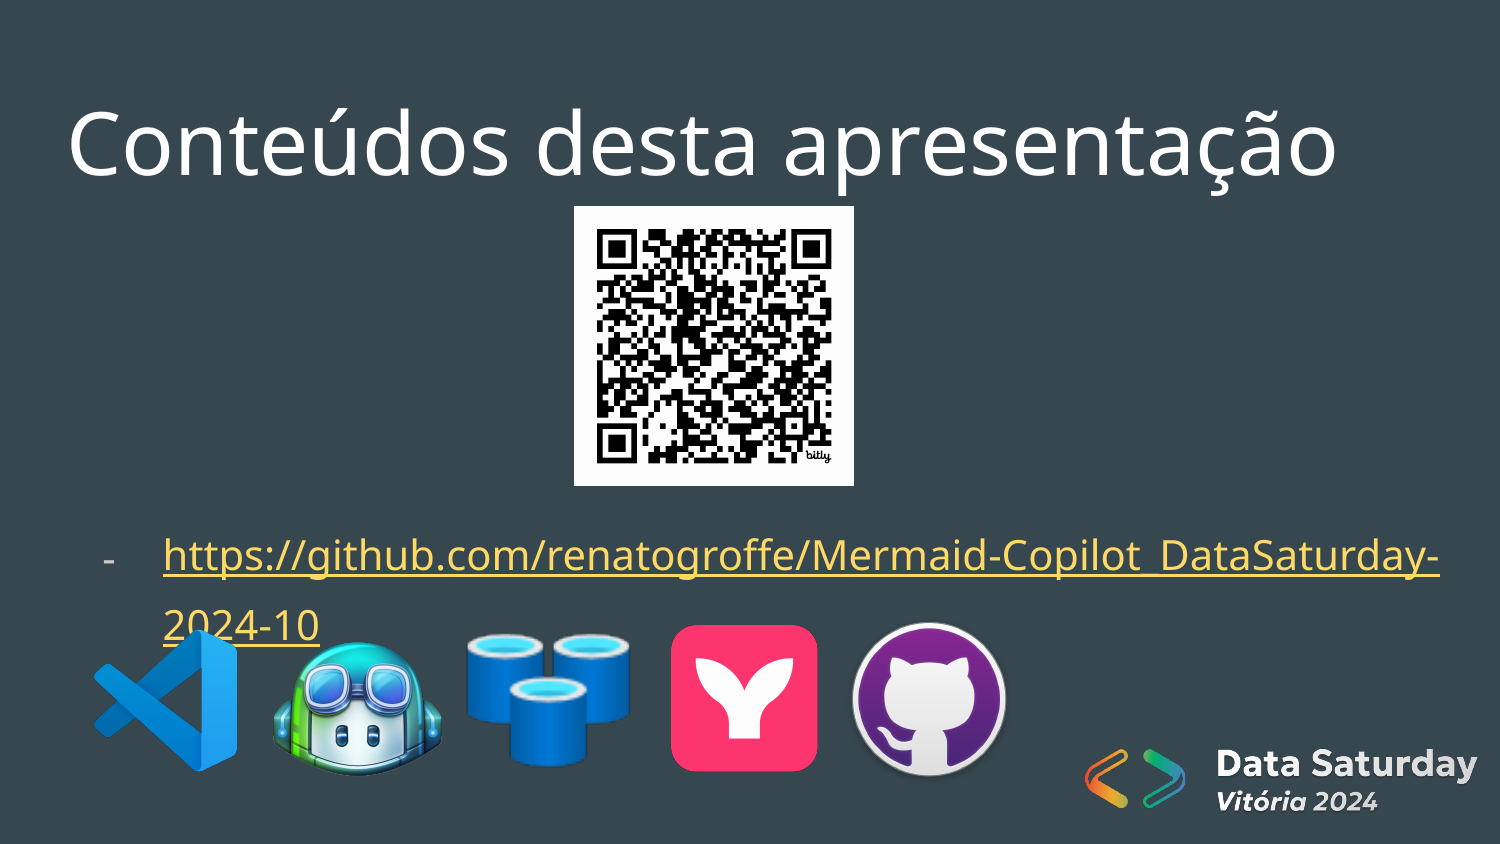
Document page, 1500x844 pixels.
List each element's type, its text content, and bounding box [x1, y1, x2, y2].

picture [1084, 739, 1484, 818]
picture [94, 615, 636, 790]
picture [574, 206, 854, 486]
picture [670, 625, 818, 773]
title Conteúdos desta apresentação [51, 72, 1449, 203]
picture [842, 611, 1016, 786]
list https://github.com/renatogroffe/Mermaid-Copilot_DataSaturday-2024-10 [72, 485, 1456, 694]
